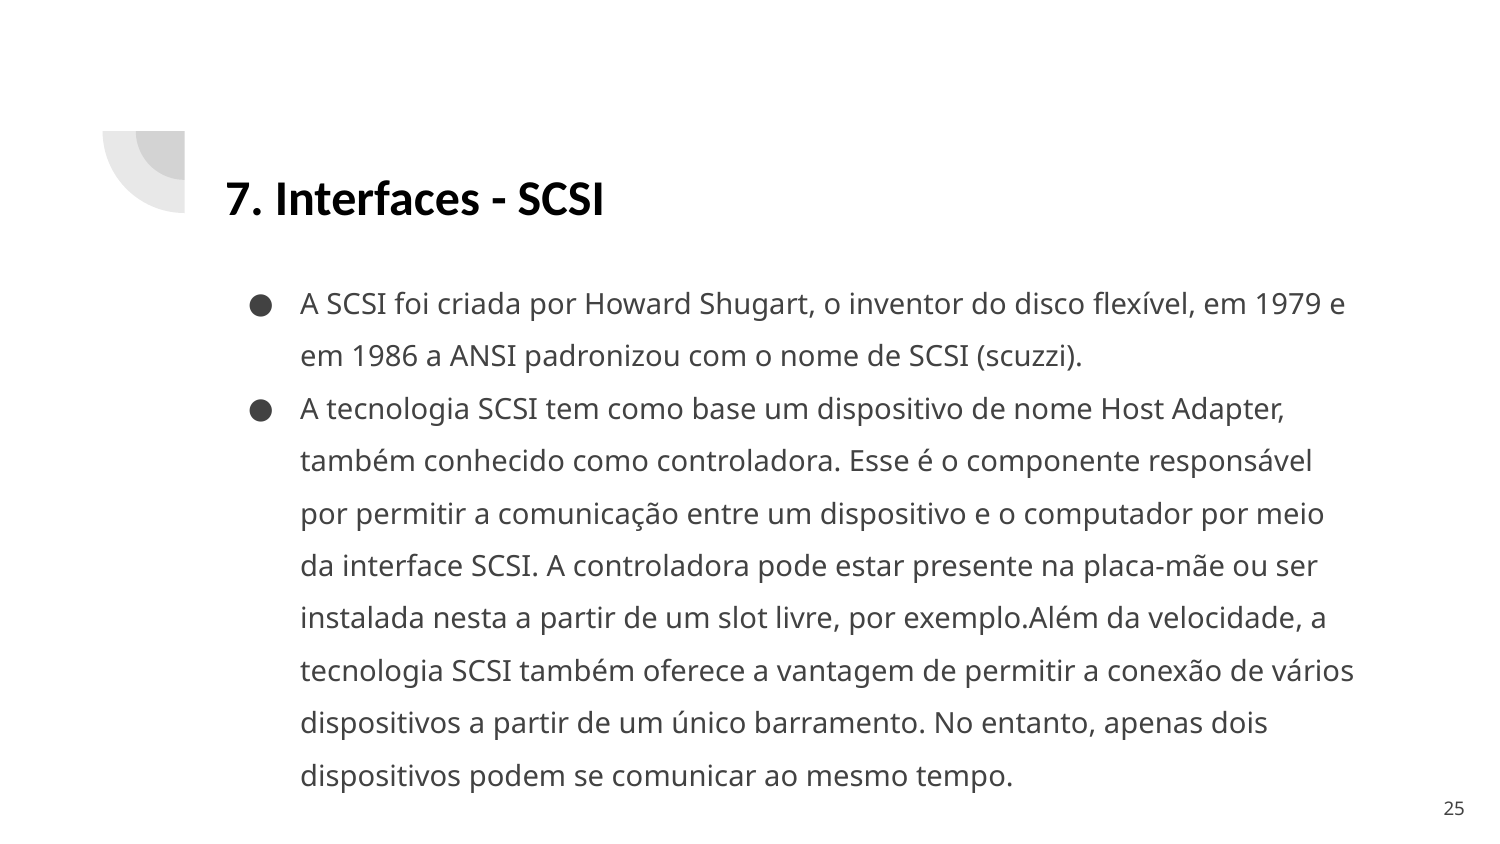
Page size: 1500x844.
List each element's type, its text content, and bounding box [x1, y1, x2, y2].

slide_number ‹#› [1386, 777, 1477, 842]
list A SCSI foi criada por Howard Shugart, o inventor do disco flexível, em 1979 e em 1986 a ANSI padronizou com o nome de SCSI (scuzzi). A tecnologia SCSI tem como base um dispositivo de nome Host Adapter, também conhecido como controladora. Esse é o componente responsável por permitir a comunicação entre um dispositivo e o computador por meio da interface SCSI. A controladora pode estar presente na placa-mãe ou ser instalada nesta a partir de um slot livre, por exemplo.Além da velocidade, a tecnologia SCSI também oferece a vantagem de permitir a conexão de vários dispositivos a partir de um único barramento. No entanto, apenas dois dispositivos podem se comunicar ao mesmo tempo. [213, 262, 1368, 731]
title 7. Interfaces - SCSI [213, 98, 1368, 262]
